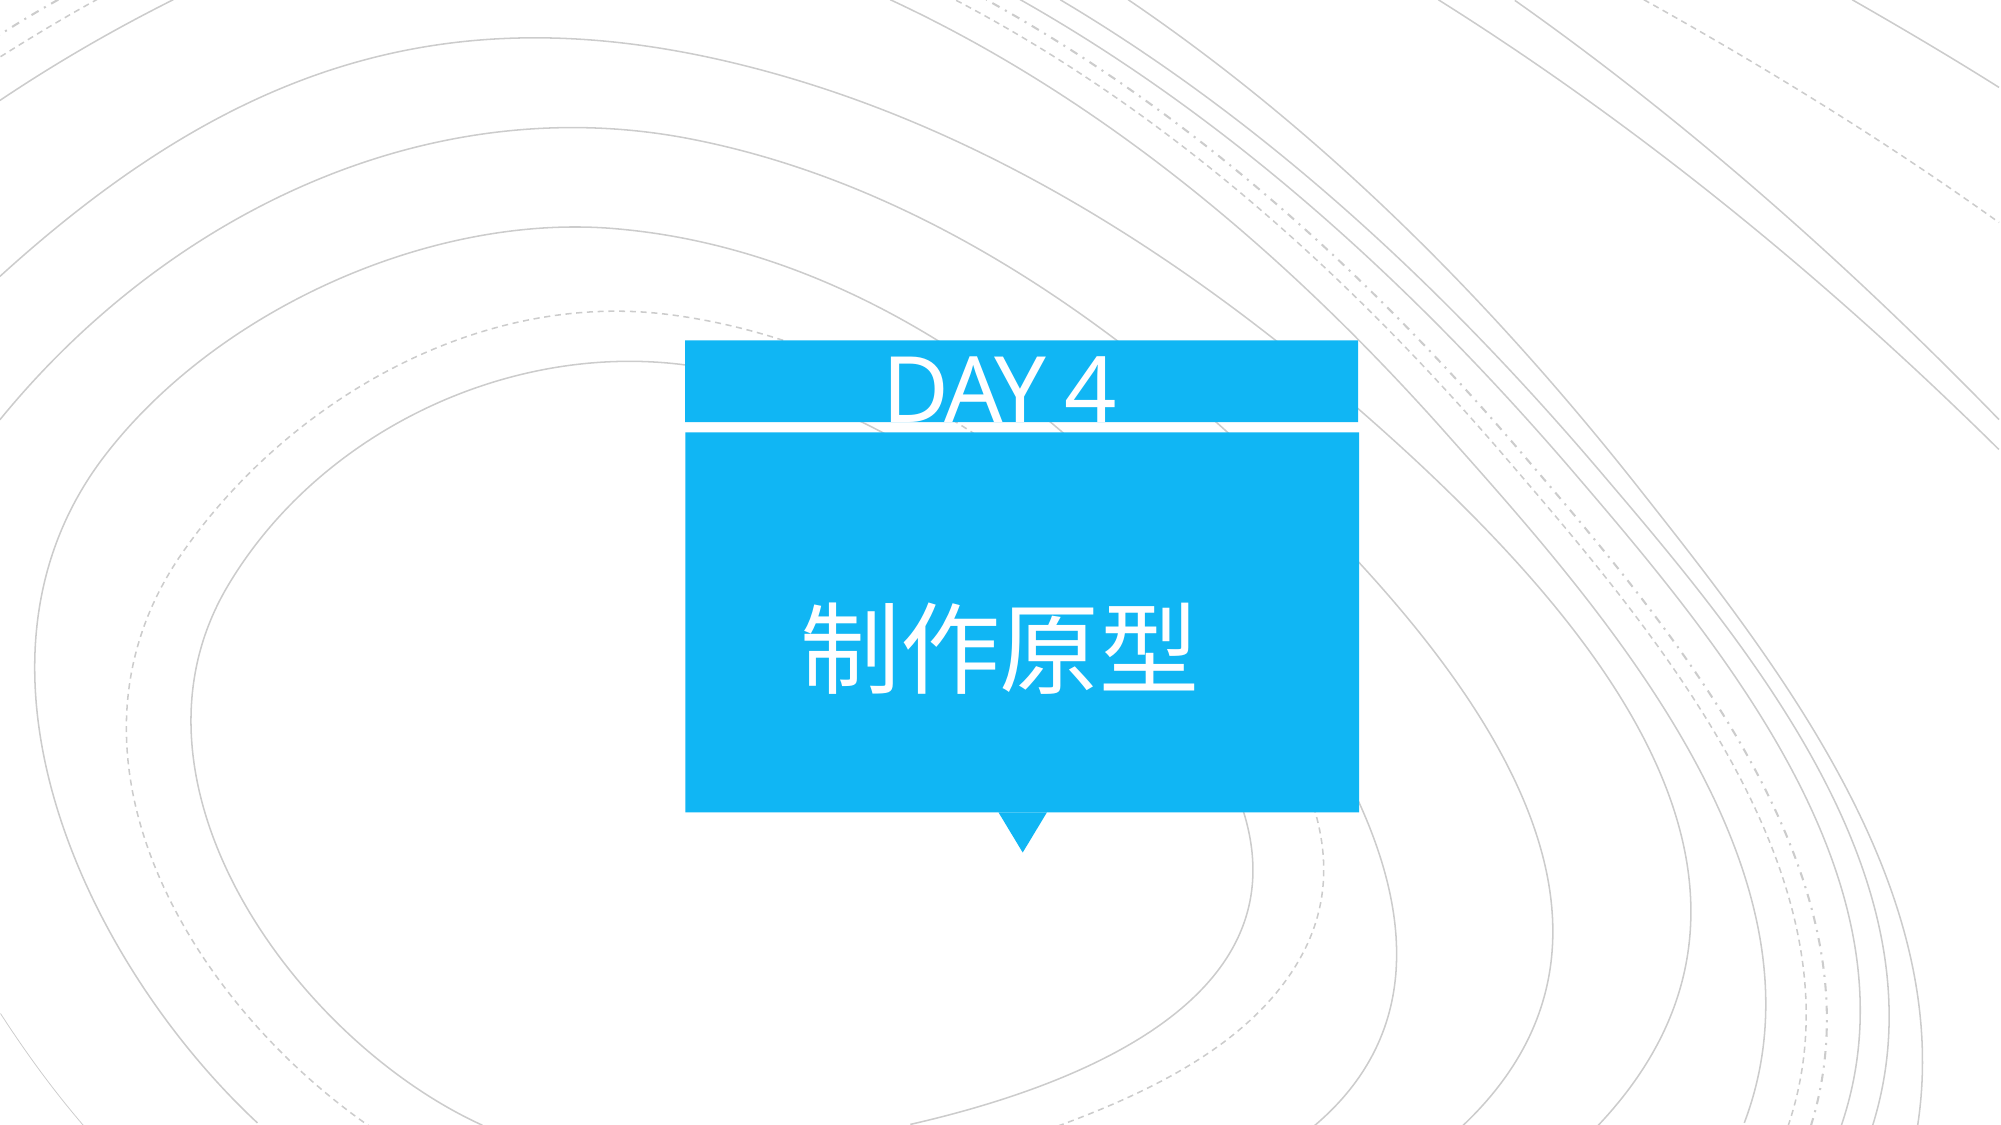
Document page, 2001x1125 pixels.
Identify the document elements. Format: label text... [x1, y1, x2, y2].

list 制作原型 [549, 562, 1451, 790]
title DAY 4 [596, 275, 1403, 441]
